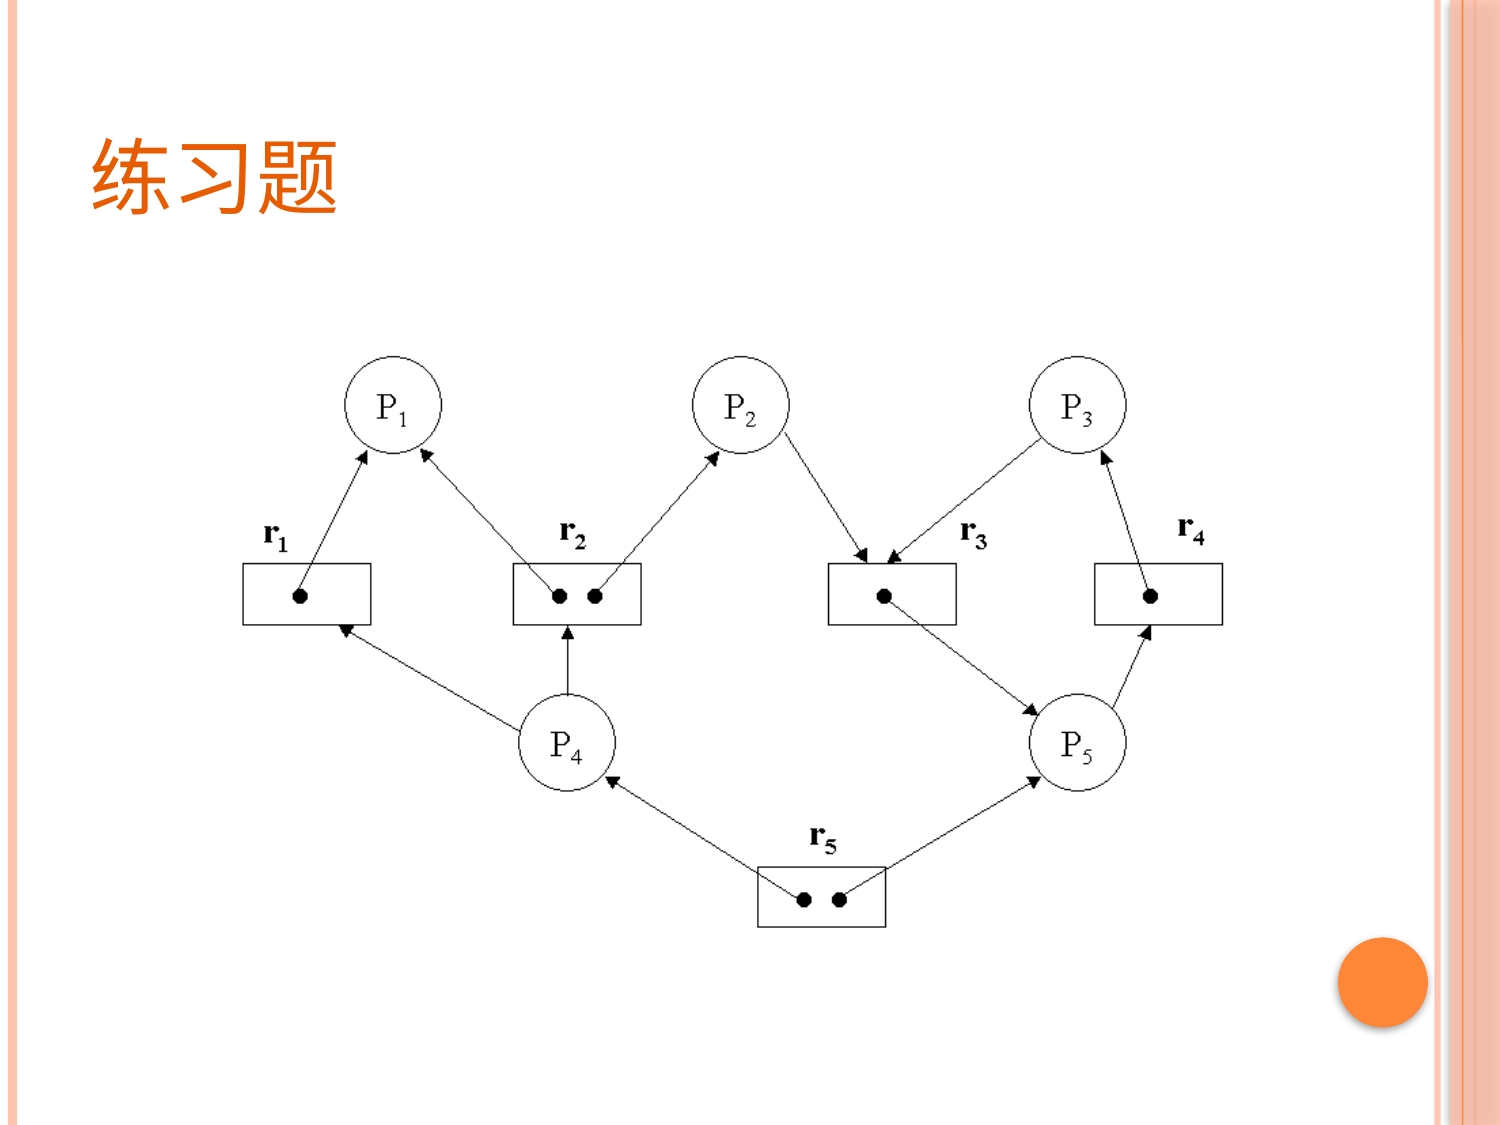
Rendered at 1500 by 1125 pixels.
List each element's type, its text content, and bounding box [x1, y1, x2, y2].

picture [194, 302, 1271, 966]
title 练习题 [75, 45, 1300, 233]
